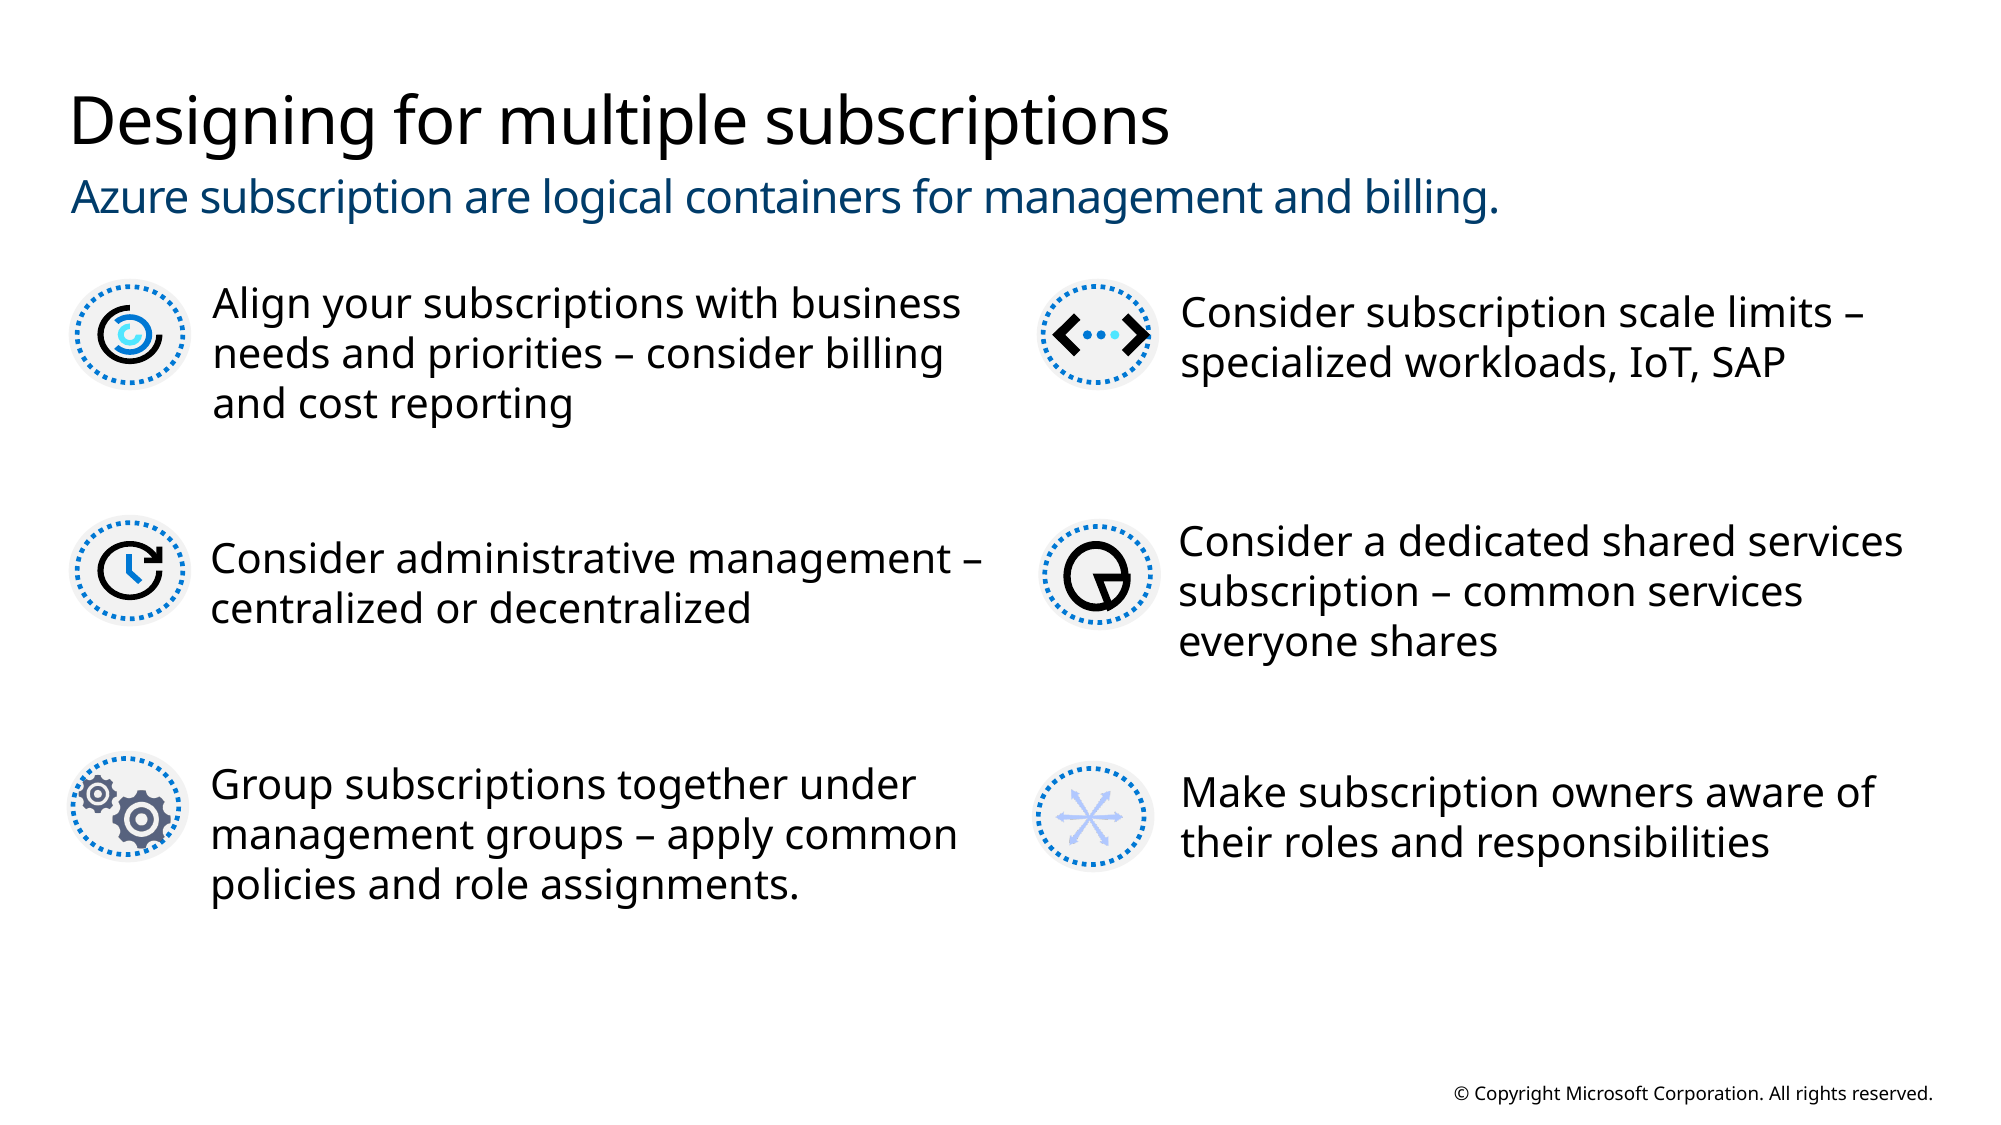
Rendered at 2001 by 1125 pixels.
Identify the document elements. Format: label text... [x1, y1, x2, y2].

title Designing for multiple subscriptions [68, 72, 1930, 178]
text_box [68, 278, 192, 391]
text_box Consider subscription scale limits – specialized workloads, IoT, SAP [1165, 278, 1976, 469]
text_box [186, 750, 190, 863]
text_box Align your subscriptions with business needs and priorities – consider billing and cost reporting [197, 269, 1008, 460]
text_box Consider a dedicated shared services subscription – common services everyone shares [1163, 507, 1974, 698]
picture [1054, 788, 1125, 848]
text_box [1036, 278, 1160, 391]
picture [63, 750, 186, 873]
picture [1052, 313, 1151, 357]
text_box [1038, 518, 1162, 631]
text_box Group subscriptions together under management groups – apply common policies and role assignments. [195, 750, 1006, 941]
list Azure subscription are logical containers for management and billing. [70, 160, 1932, 232]
text_box Make subscription owners aware of their roles and responsibilities [1165, 758, 1976, 949]
text_box Consider administrative management – centralized or decentralized [195, 524, 1006, 714]
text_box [68, 514, 192, 627]
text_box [1031, 760, 1155, 873]
